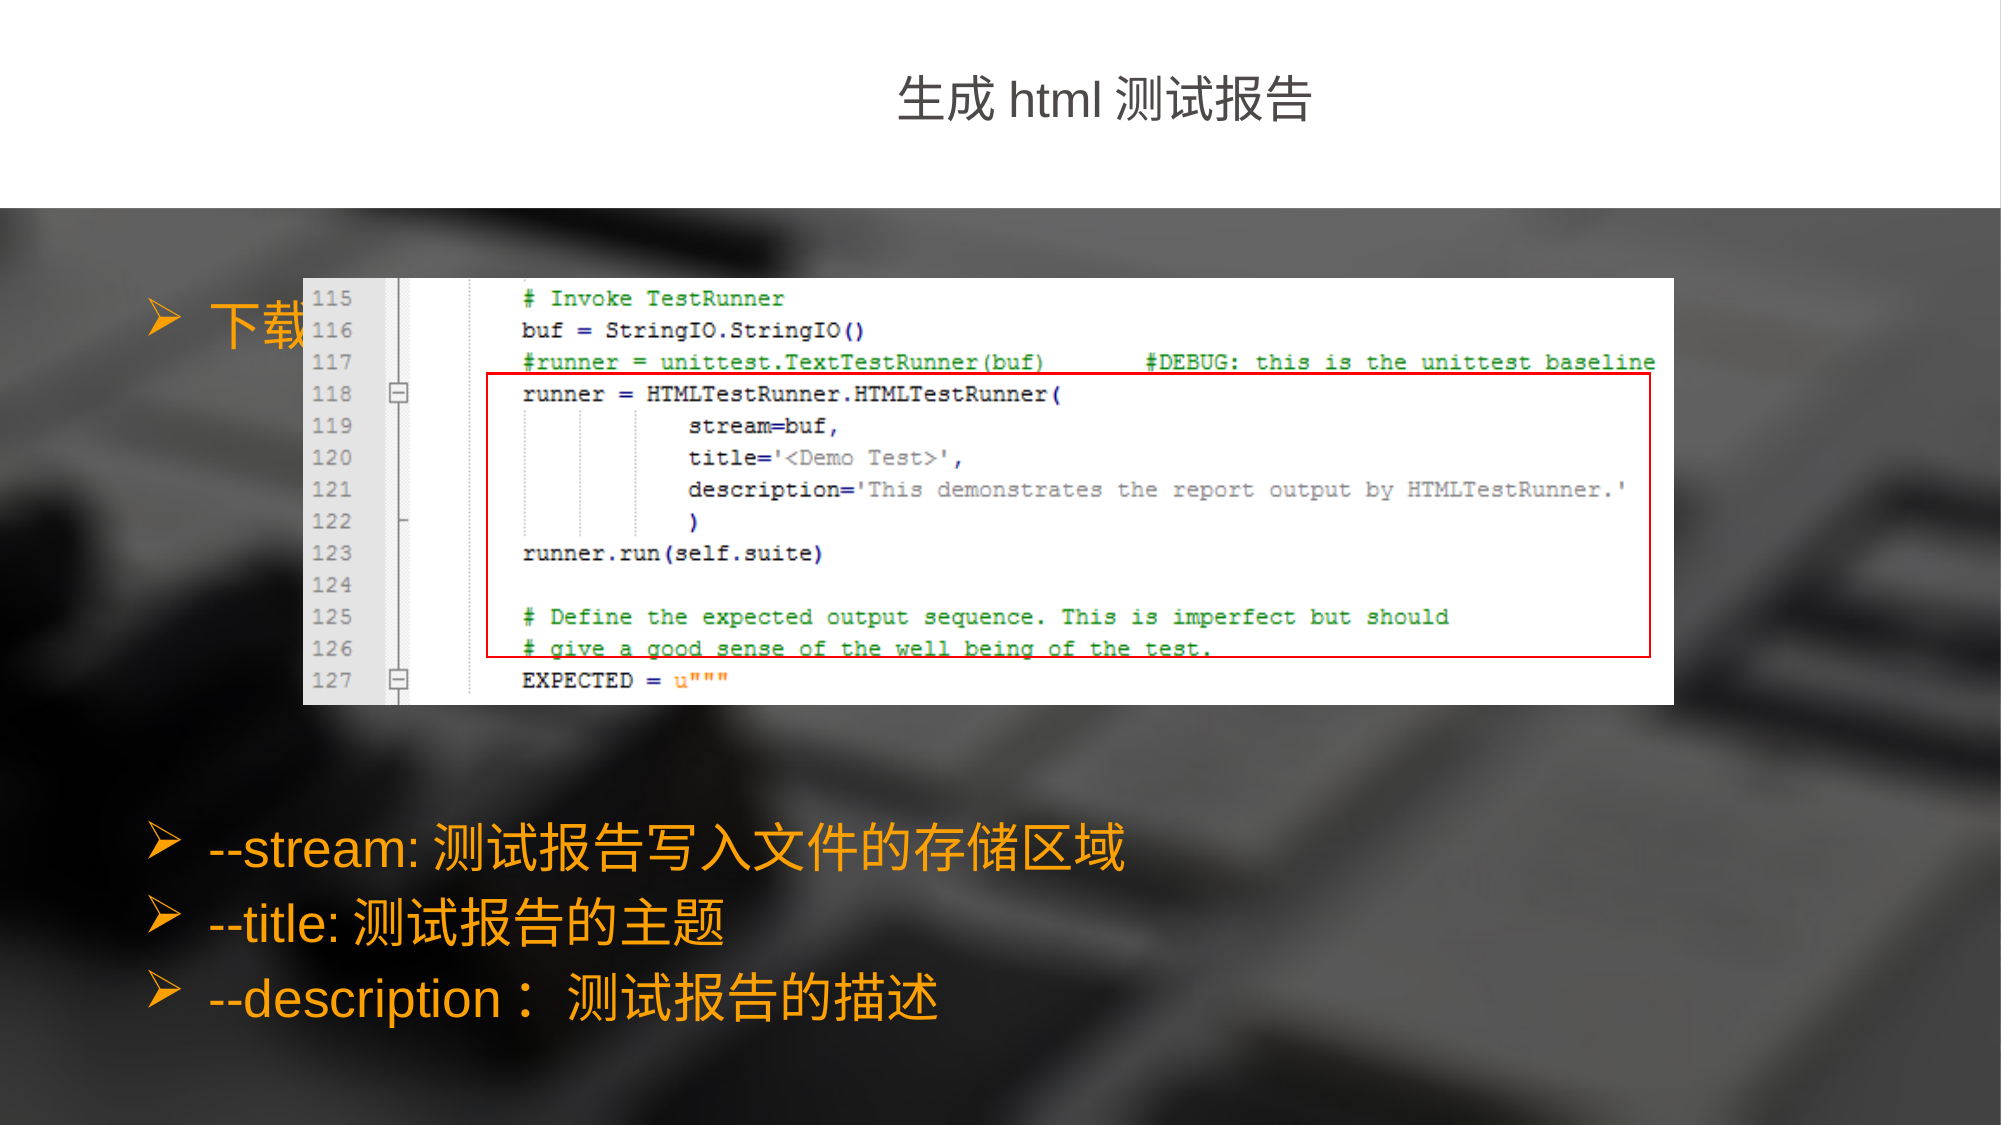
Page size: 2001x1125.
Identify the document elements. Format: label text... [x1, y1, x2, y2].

picture [0, 209, 2001, 1125]
title 生成html测试报告 [881, 60, 1616, 278]
list 下载 Download 下的第二个文件test_HTMLTestRunner.py --stream:测试报告写入文件的存储区域 --title:测试报告的主题 --description：测试报告的描述 [128, 284, 1873, 1036]
